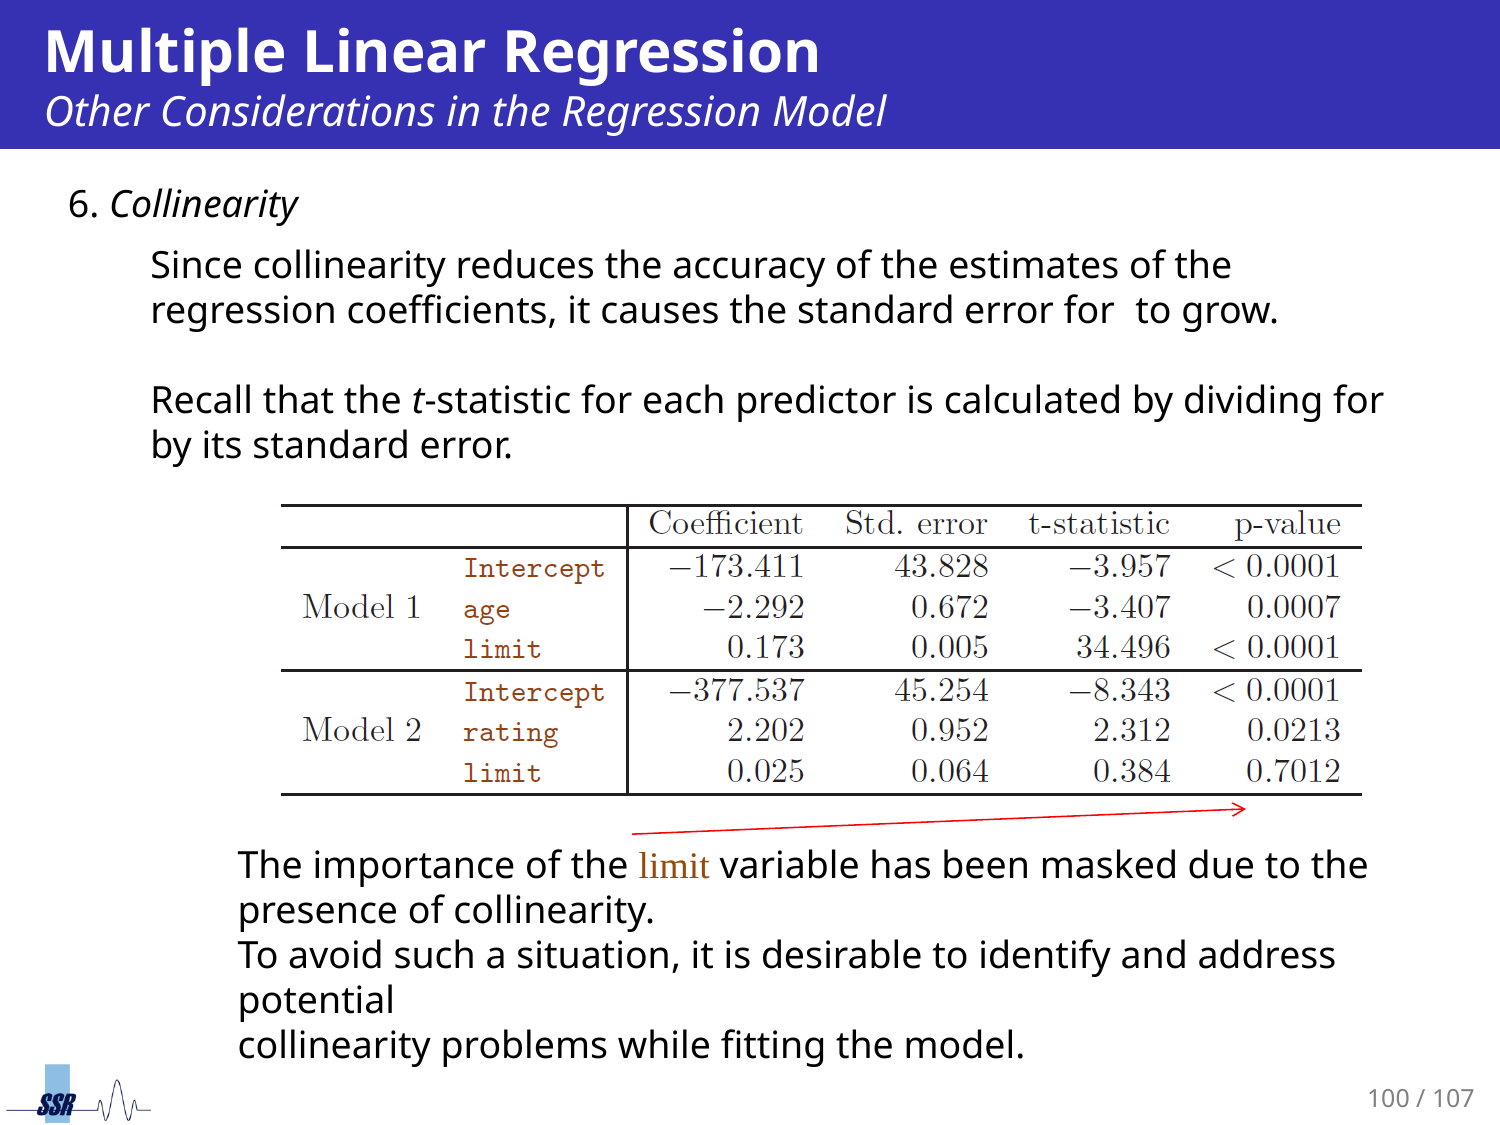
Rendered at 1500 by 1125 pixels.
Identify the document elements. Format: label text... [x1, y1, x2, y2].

title Multiple Linear Regression Other Considerations in the Regression Model [0, 0, 1500, 151]
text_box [631, 808, 1247, 835]
text_box The importance of the limit variable has been masked due to the presence of collinearity. To avoid such a situation, it is desirable to identify and address potential collinearity problems while fitting the model. [222, 834, 1389, 1074]
text_box 6. Collinearity [53, 172, 1030, 233]
picture [253, 477, 1385, 810]
picture [1, 1062, 151, 1125]
